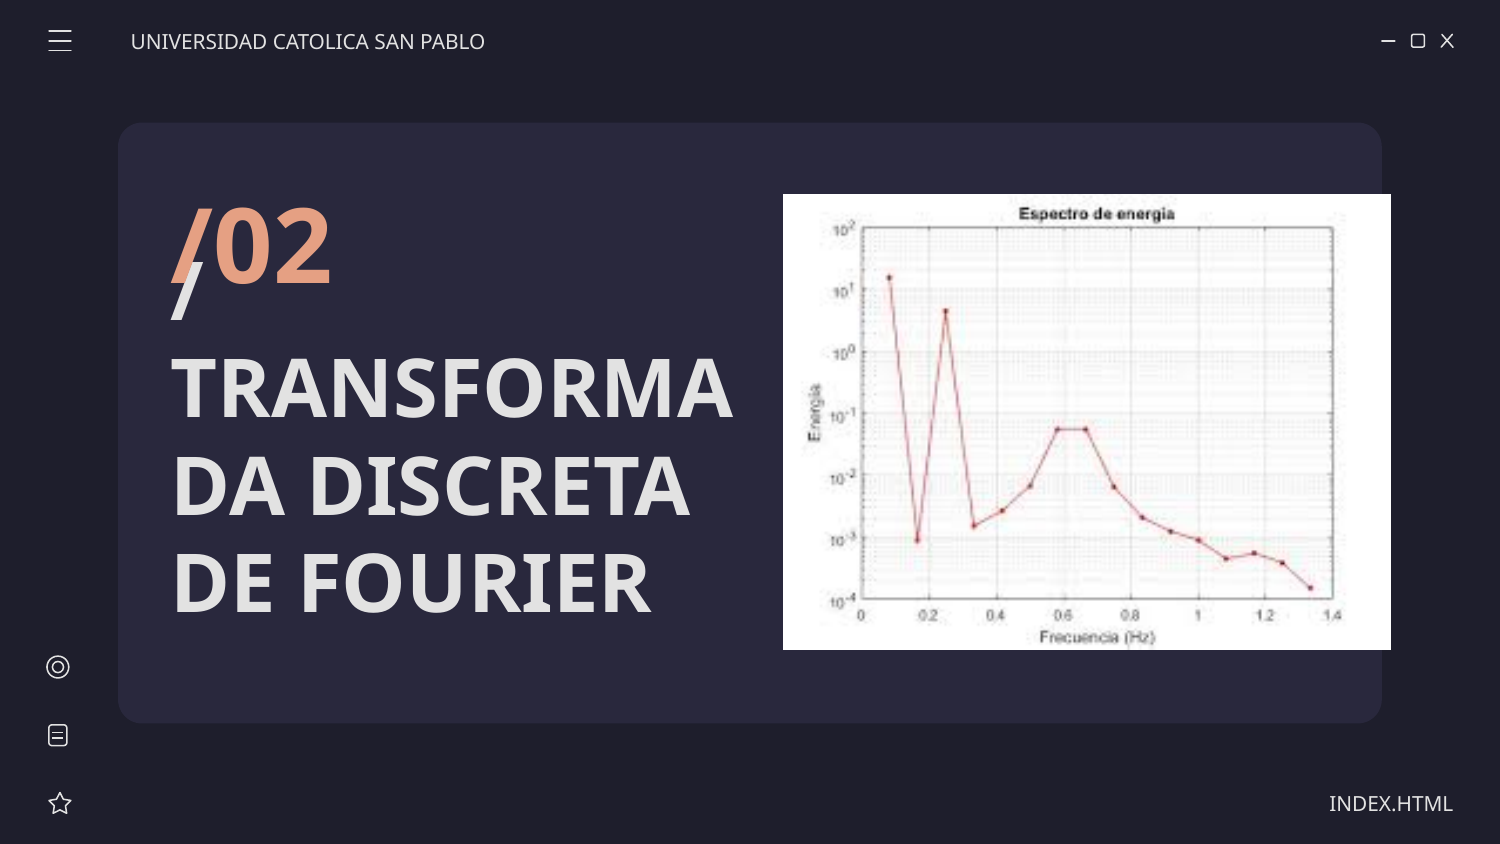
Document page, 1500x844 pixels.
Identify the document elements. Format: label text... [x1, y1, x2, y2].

subtitle UNIVERSIDAD CATOLICA SAN PABLO [130, 18, 537, 64]
picture [782, 194, 1391, 650]
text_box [48, 30, 72, 51]
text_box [46, 655, 72, 814]
title /02 [155, 172, 423, 311]
subtitle INDEX.HTML [1278, 780, 1453, 826]
title /TRANSFORMADA DISCRETA DE FOURIER [155, 310, 777, 557]
text_box [46, 27, 74, 32]
